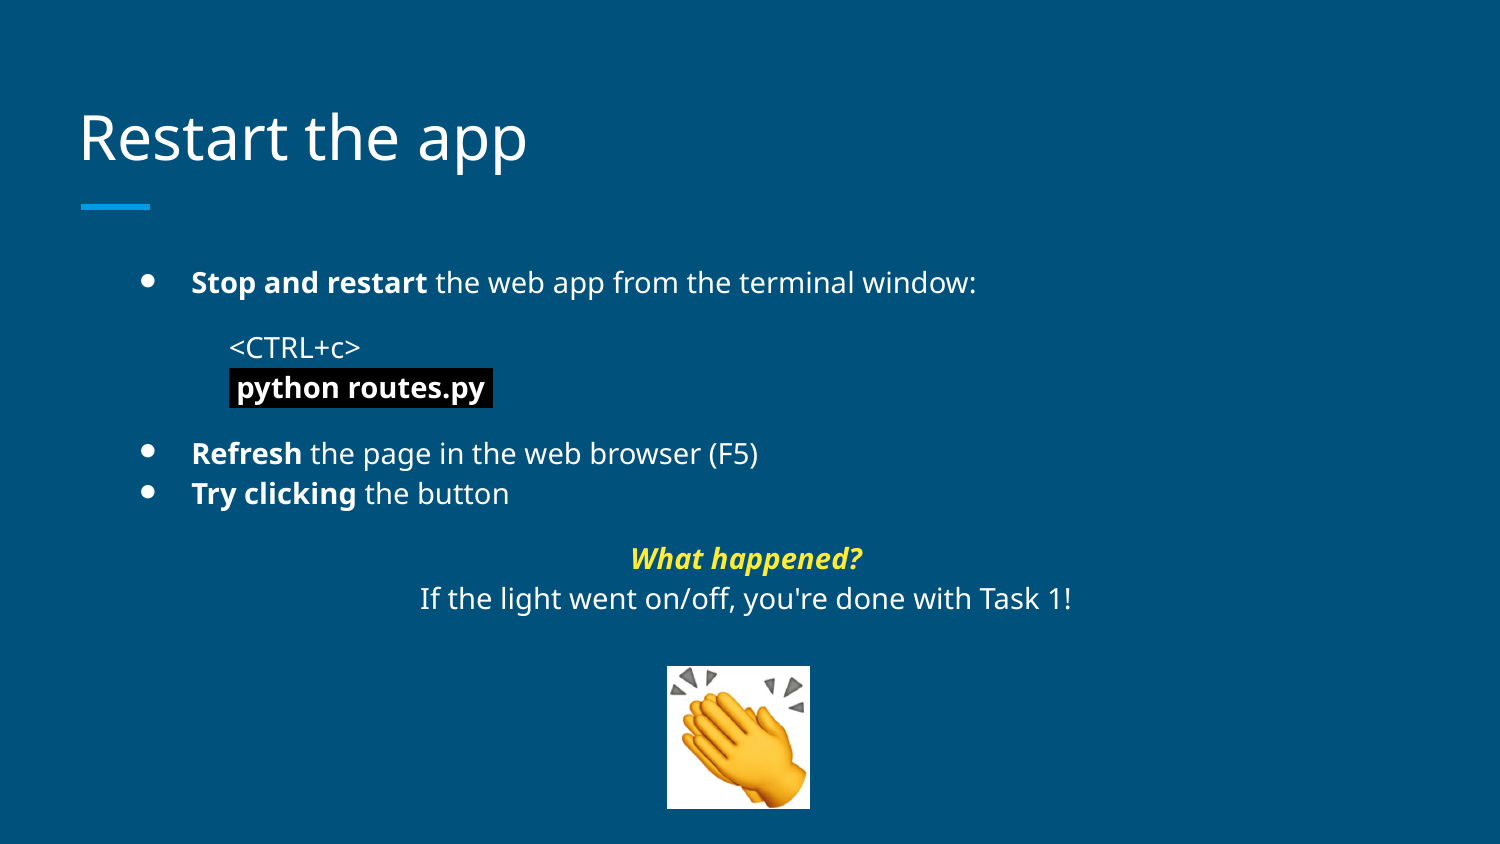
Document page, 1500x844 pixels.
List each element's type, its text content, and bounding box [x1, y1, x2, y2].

list Stop and restart the web app from the terminal window: <CTRL+c> python routes.py Refresh the page in the web browser (F5) Try clicking the button What happened? If the light went on/off, you're done with Task 1! [63, 244, 1437, 750]
picture [668, 667, 809, 808]
title Restart the app [63, 75, 1437, 188]
